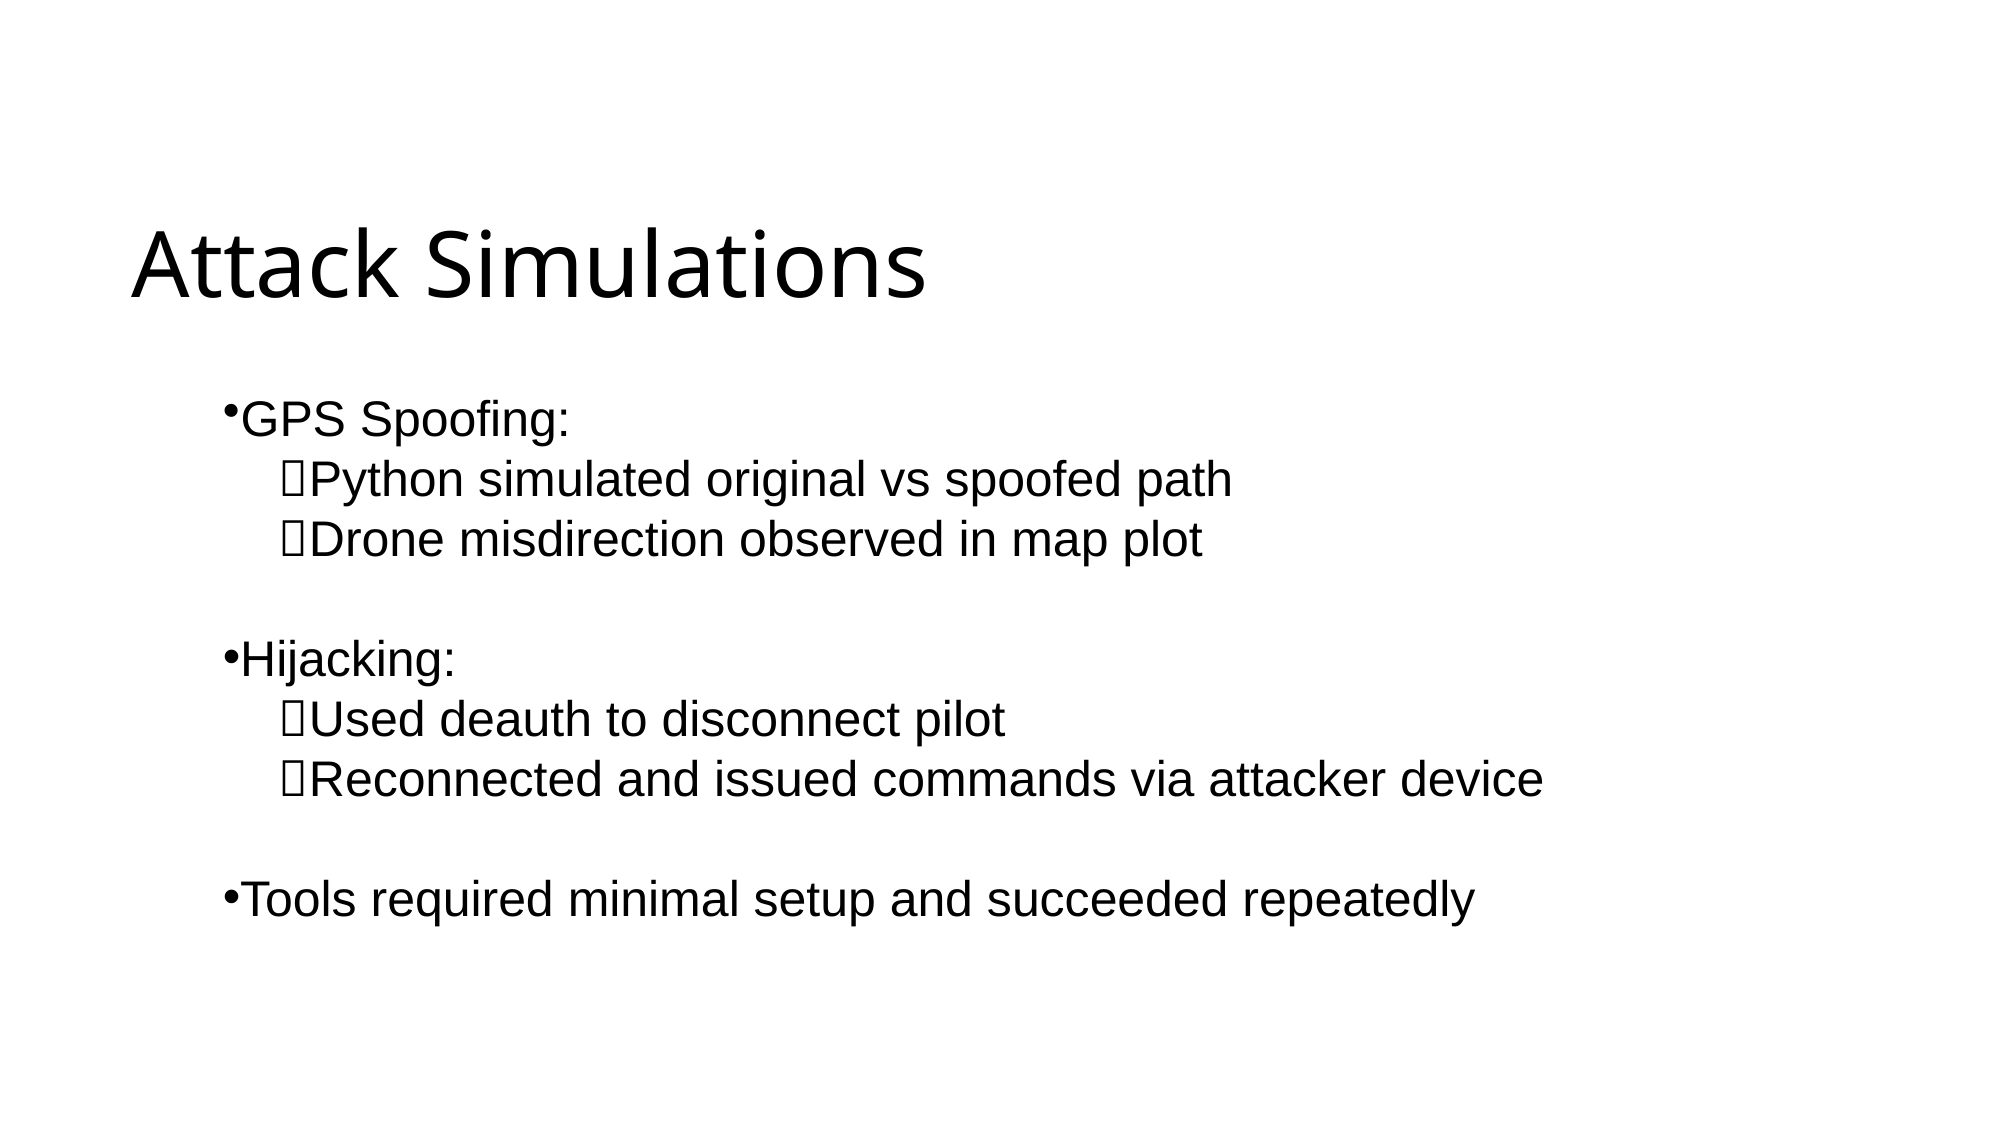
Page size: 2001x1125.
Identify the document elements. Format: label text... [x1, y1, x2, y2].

title Attack Simulations [116, 158, 1842, 377]
list GPS Spoofing: Python simulated original vs spoofed path Drone misdirection observed in map plot Hijacking: Used deauth to disconnect pilot Reconnected and issued commands via attacker device Tools required minimal setup and succeeded repeatedly [207, 330, 1750, 983]
